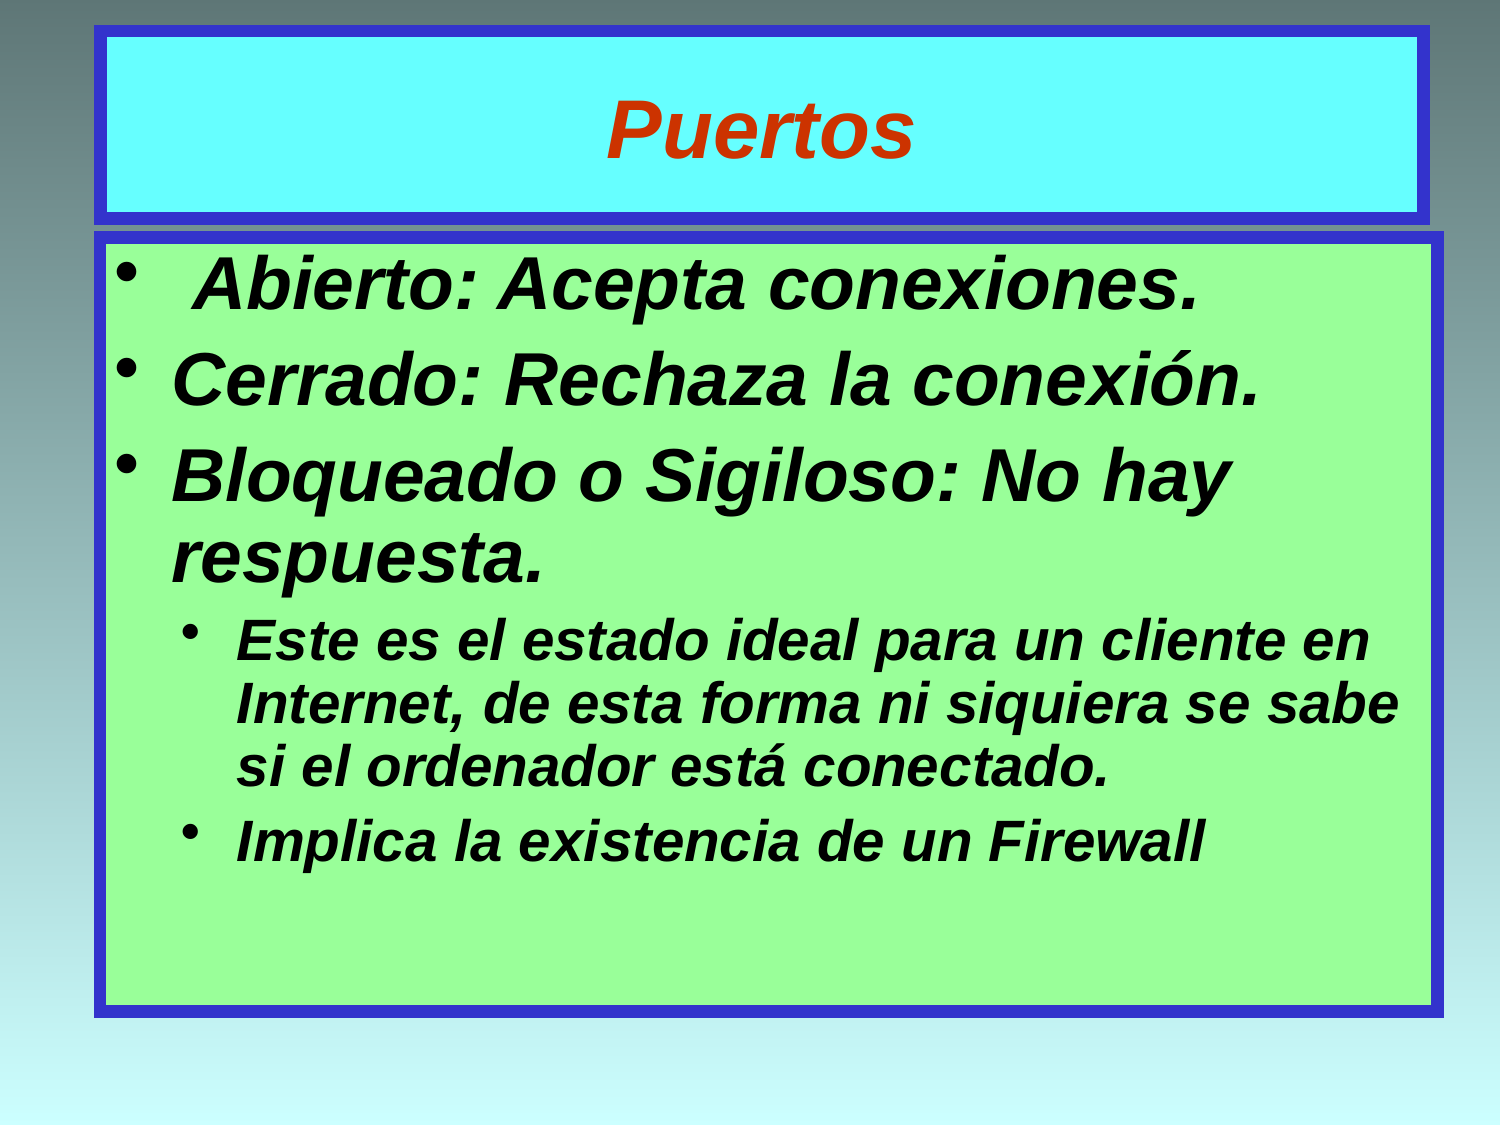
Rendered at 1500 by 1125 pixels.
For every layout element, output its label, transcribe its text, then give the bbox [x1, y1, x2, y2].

list Abierto: Acepta conexiones. Cerrado: Rechaza la conexión. Bloqueado o Sigiloso: No hay respuesta. Este es el estado ideal para un cliente en Internet, de esta forma ni siquiera se sabe si el ordenador está conectado. Implica la existencia de un Firewall [99, 237, 1438, 1012]
title Puertos [100, 30, 1424, 219]
